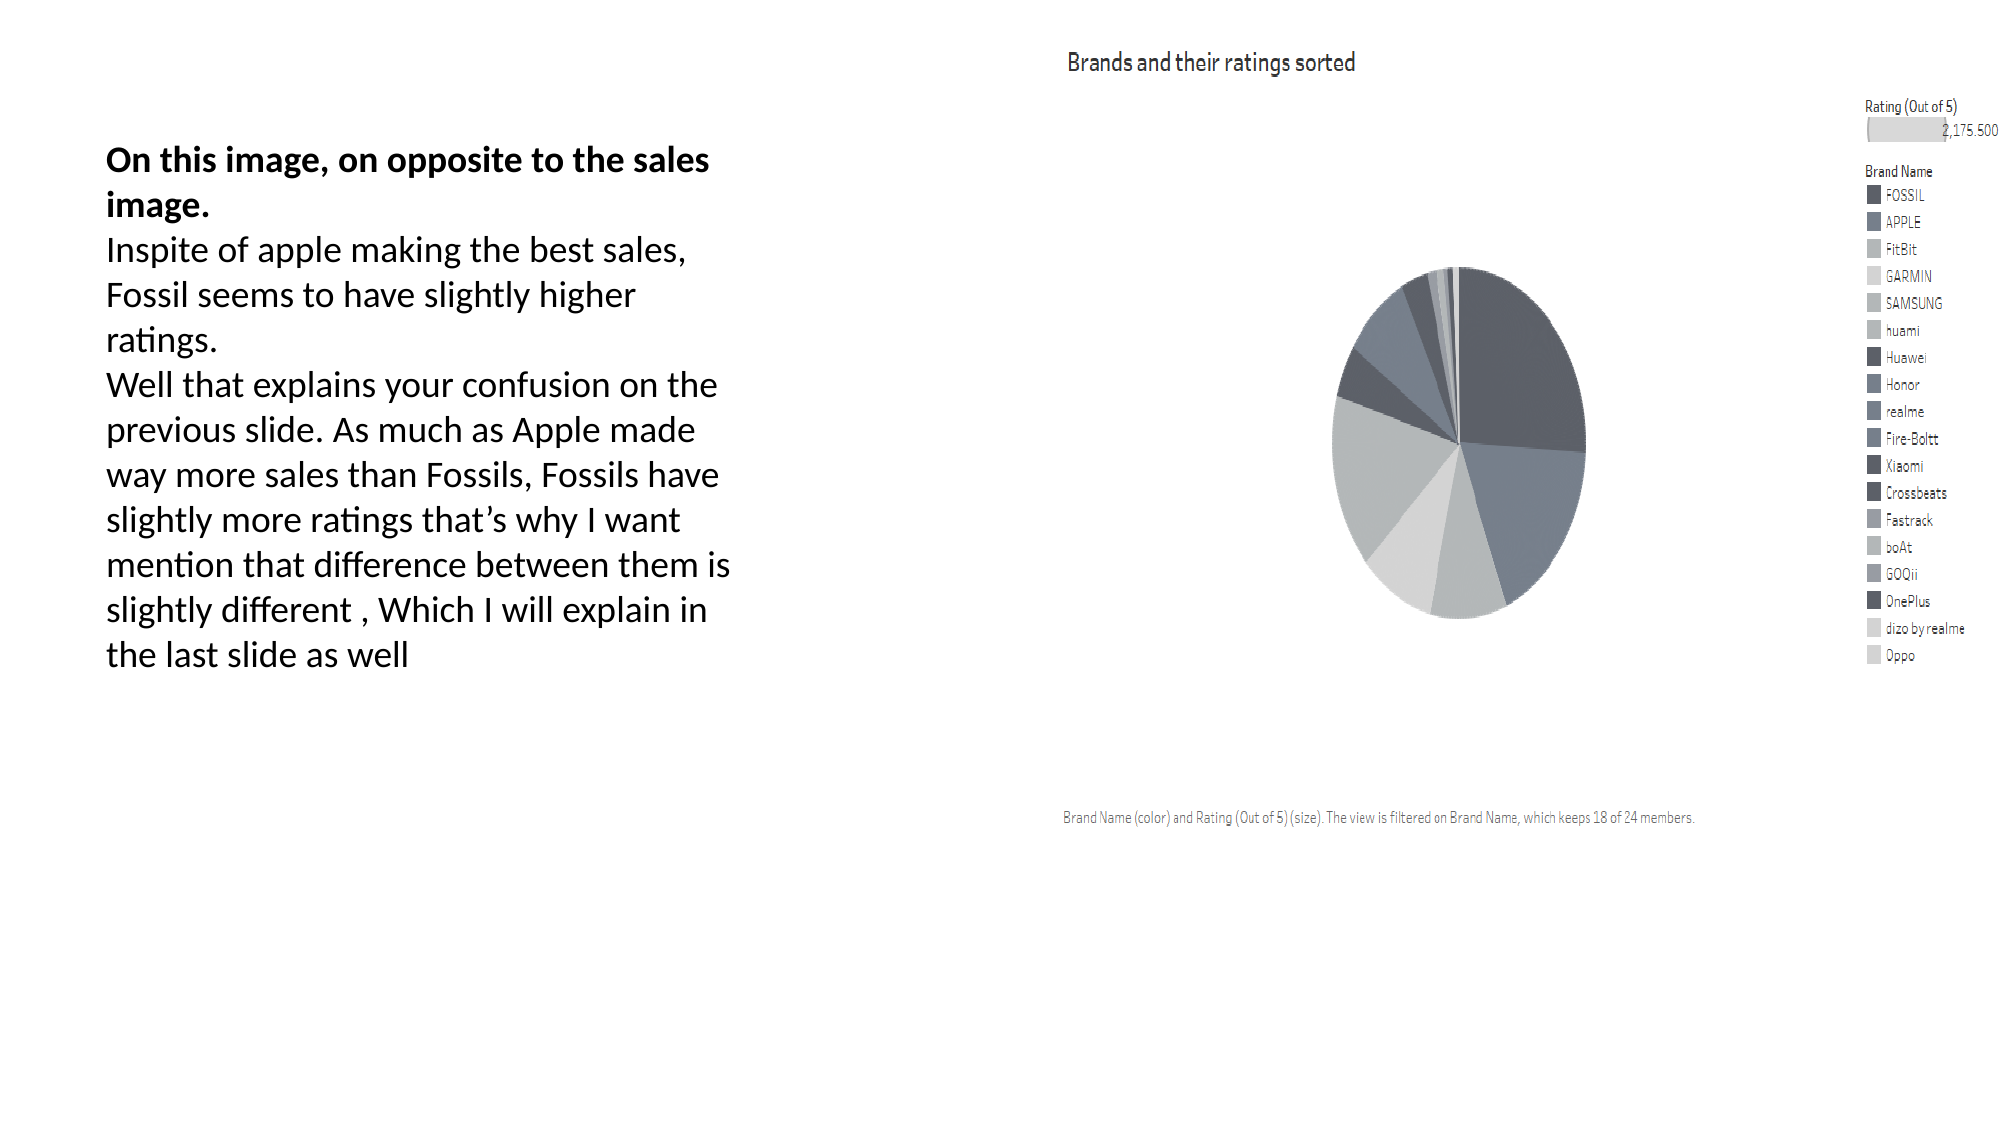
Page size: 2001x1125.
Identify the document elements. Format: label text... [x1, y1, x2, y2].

text_box On this image, on opposite to the sales image. Inspite of apple making the best sales, Fossil seems to have slightly higher ratings. Well that explains your confusion on the previous slide. As much as Apple made way more sales than Fossils, Fossils have slightly more ratings that’s why I want mention that difference between them is slightly different , Which I will explain in the last slide as well [91, 127, 748, 683]
picture [1063, 34, 2000, 830]
